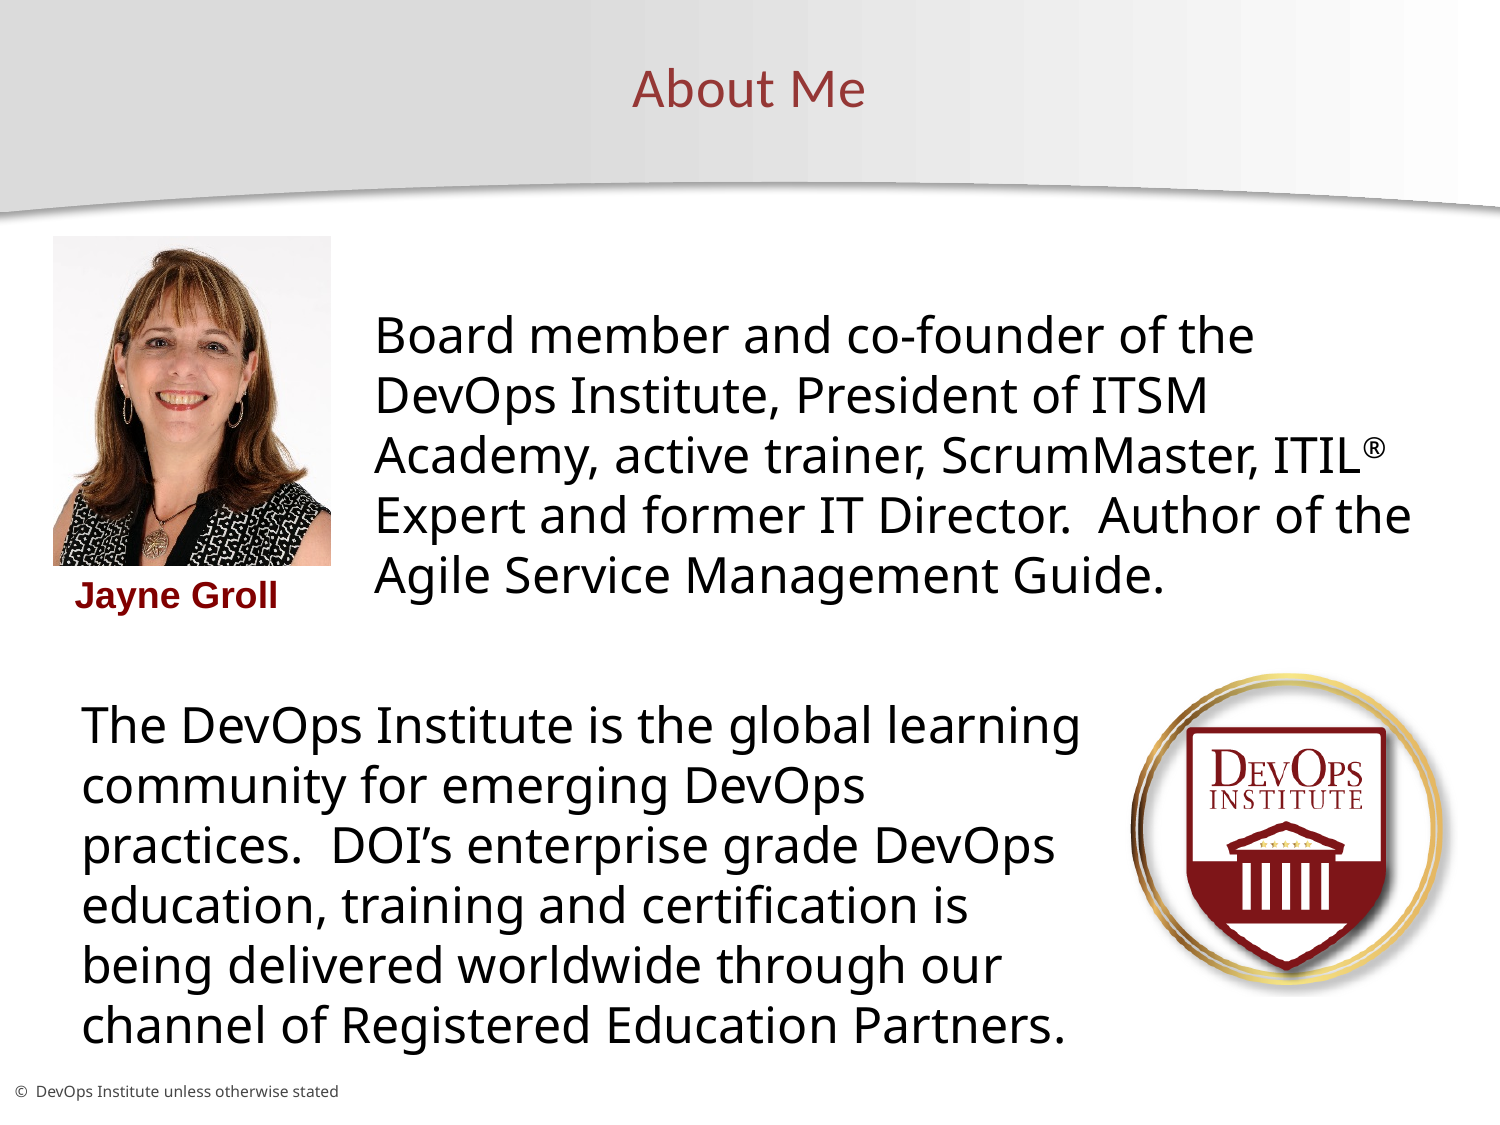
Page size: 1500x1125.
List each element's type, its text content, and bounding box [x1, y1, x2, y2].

title About Me [75, 0, 1425, 180]
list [1115, 657, 1458, 998]
text_box The DevOps Institute is the global learning community for emerging DevOps practices. DOI’s enterprise grade DevOps education, training and certification is being delivered worldwide through our channel of Registered Education Partners. [66, 685, 1117, 1121]
text_box Jayne Groll [59, 574, 305, 623]
text_box Board member and co-founder of the DevOps Institute, President of ITSM Academy, active trainer, ScrumMaster, ITIL® Expert and former IT Director. Author of the Agile Service Management Guide. [360, 295, 1458, 611]
picture [53, 236, 331, 567]
